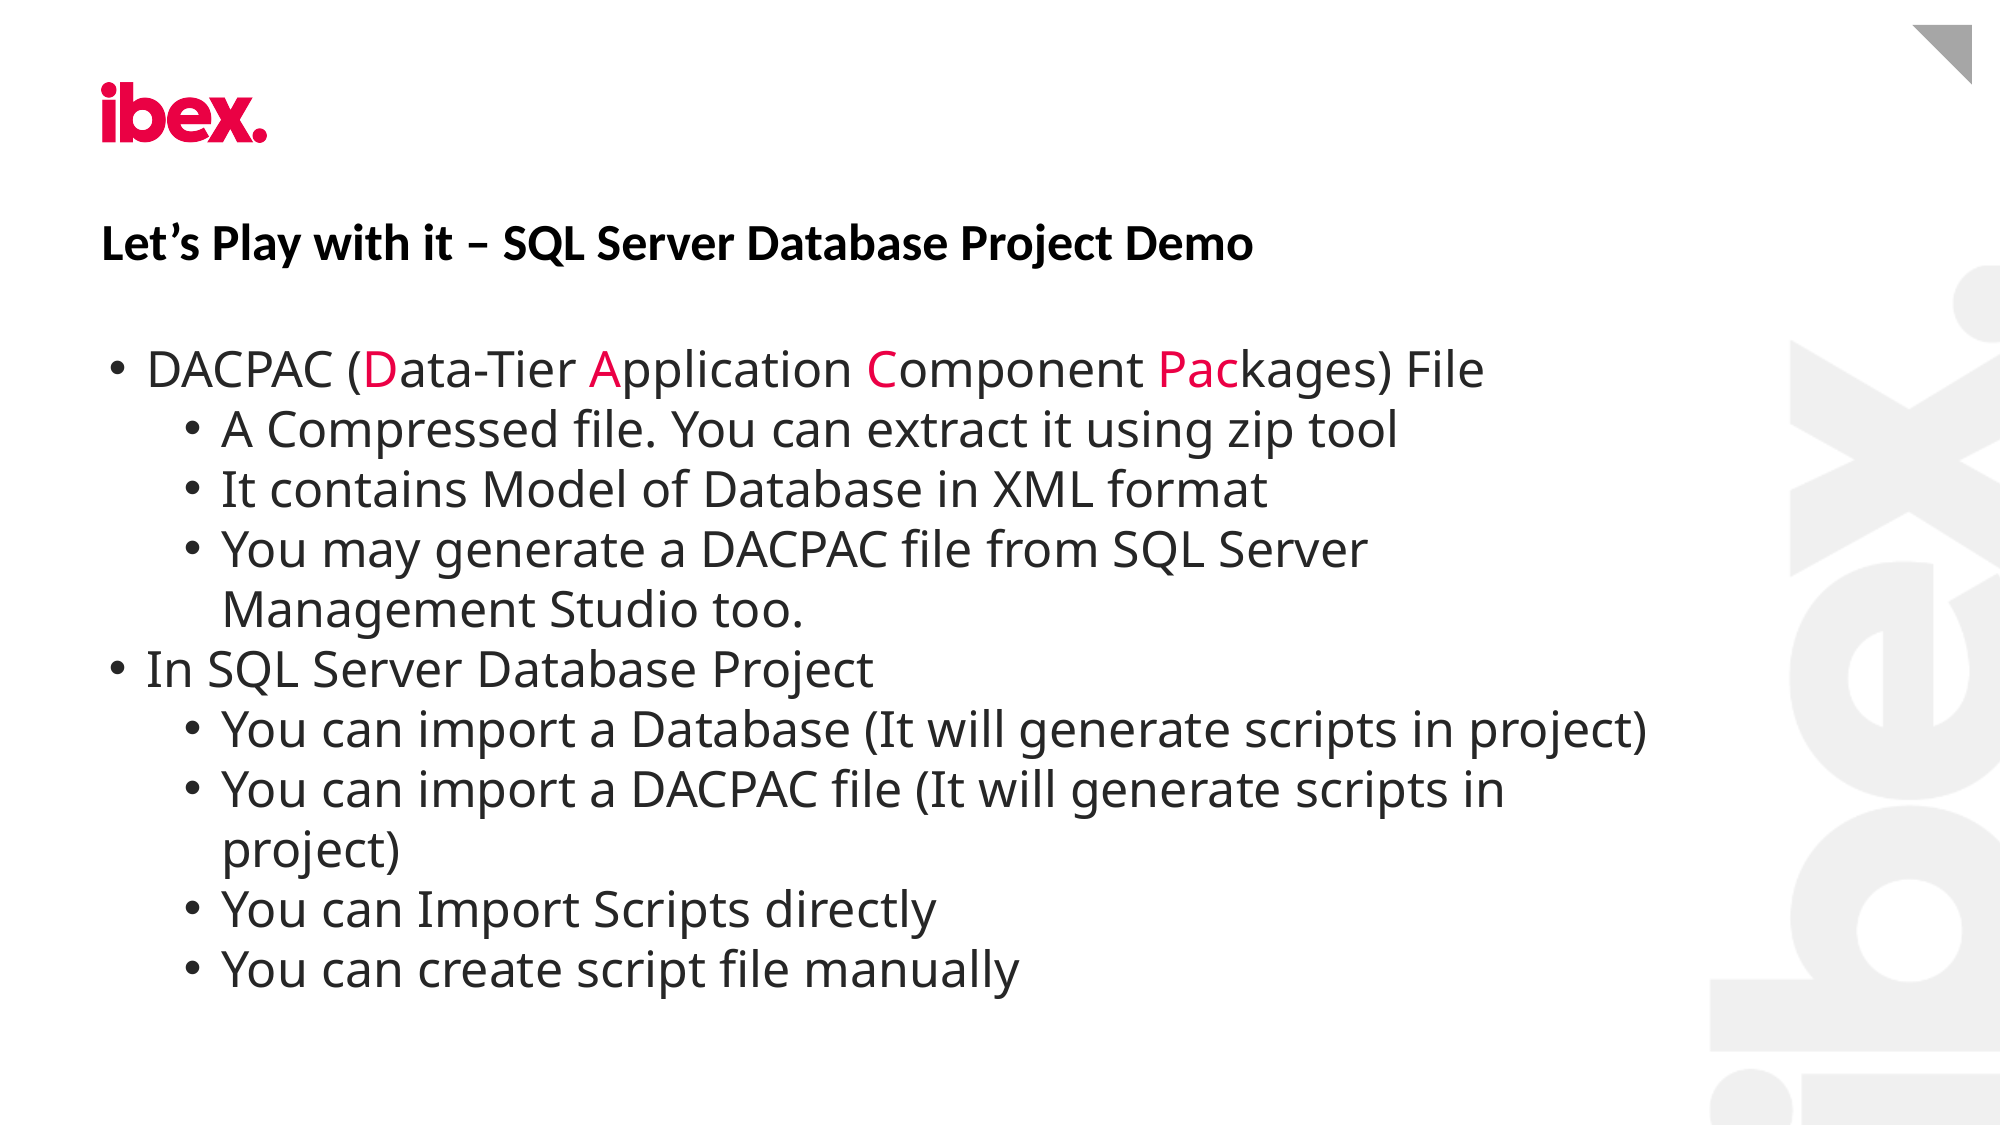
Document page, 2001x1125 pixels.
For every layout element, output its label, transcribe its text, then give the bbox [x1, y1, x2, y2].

picture [101, 82, 267, 143]
title Let’s Play with it – SQL Server Database Project Demo [86, 208, 1812, 331]
subtitle DACPAC (Data-Tier Application Component Packages) File A Compressed file. You can extract it using zip tool It contains Model of Database in XML format You may generate a DACPAC file from SQL Server Management Studio too. In SQL Server Database Project You can import a Database (It will generate scripts in project) You can import a DACPAC file (It will generate scripts in project) You can Import Scripts directly You can create script file manually [94, 329, 1707, 996]
